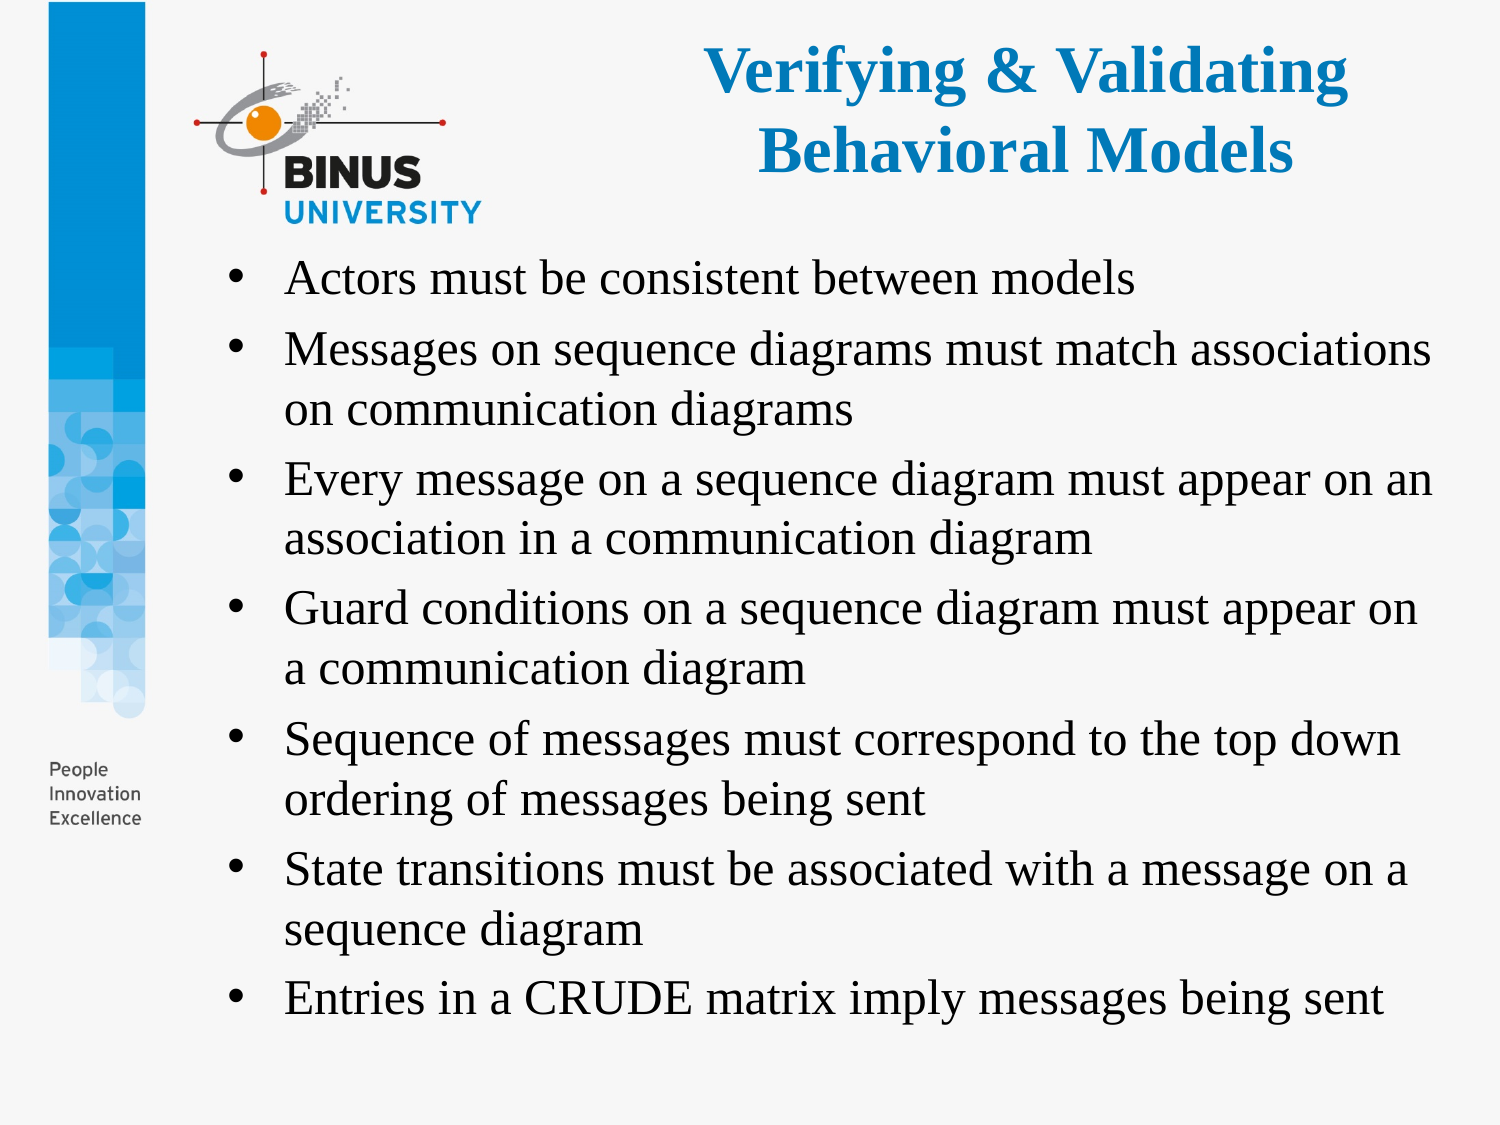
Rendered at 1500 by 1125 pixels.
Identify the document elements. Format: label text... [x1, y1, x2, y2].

picture [0, 0, 1500, 845]
list Actors must be consistent between models Messages on sequence diagrams must match associations on communication diagrams Every message on a sequence diagram must appear on an association in a communication diagram Guard conditions on a sequence diagram must appear on a communication diagram Sequence of messages must correspond to the top down ordering of messages being sent State transitions must be associated with a message on a sequence diagram Entries in a CRUDE matrix imply messages being sent [212, 237, 1463, 1088]
title Verifying & Validating Behavioral Models [578, 12, 1475, 200]
